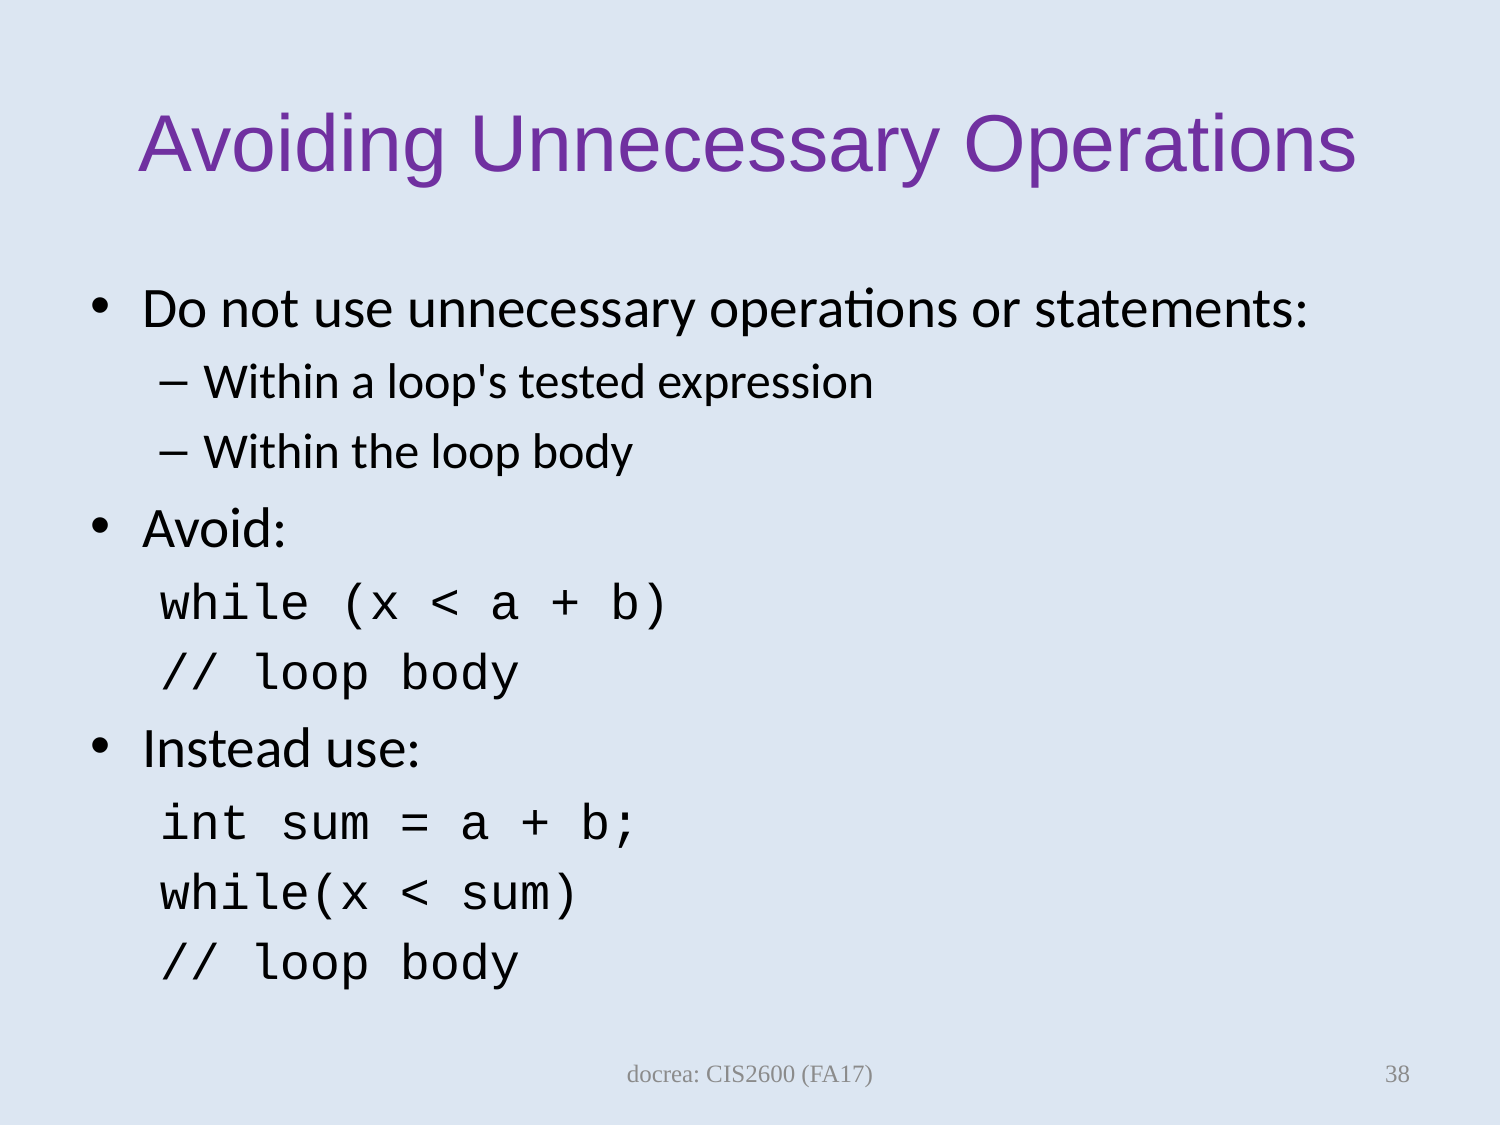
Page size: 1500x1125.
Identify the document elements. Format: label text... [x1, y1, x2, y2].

slide_number 38 [1074, 1042, 1425, 1103]
title Avoiding Unnecessary Operations [75, 45, 1425, 233]
list Do not use unnecessary operations or statements: Within a loop's tested expression Within the loop body Avoid: while (x < a + b) // loop body Instead use: int sum = a + b; while(x < sum) // loop body [75, 262, 1425, 1005]
footer docrea: CIS2600 (FA17) [512, 1042, 988, 1103]
